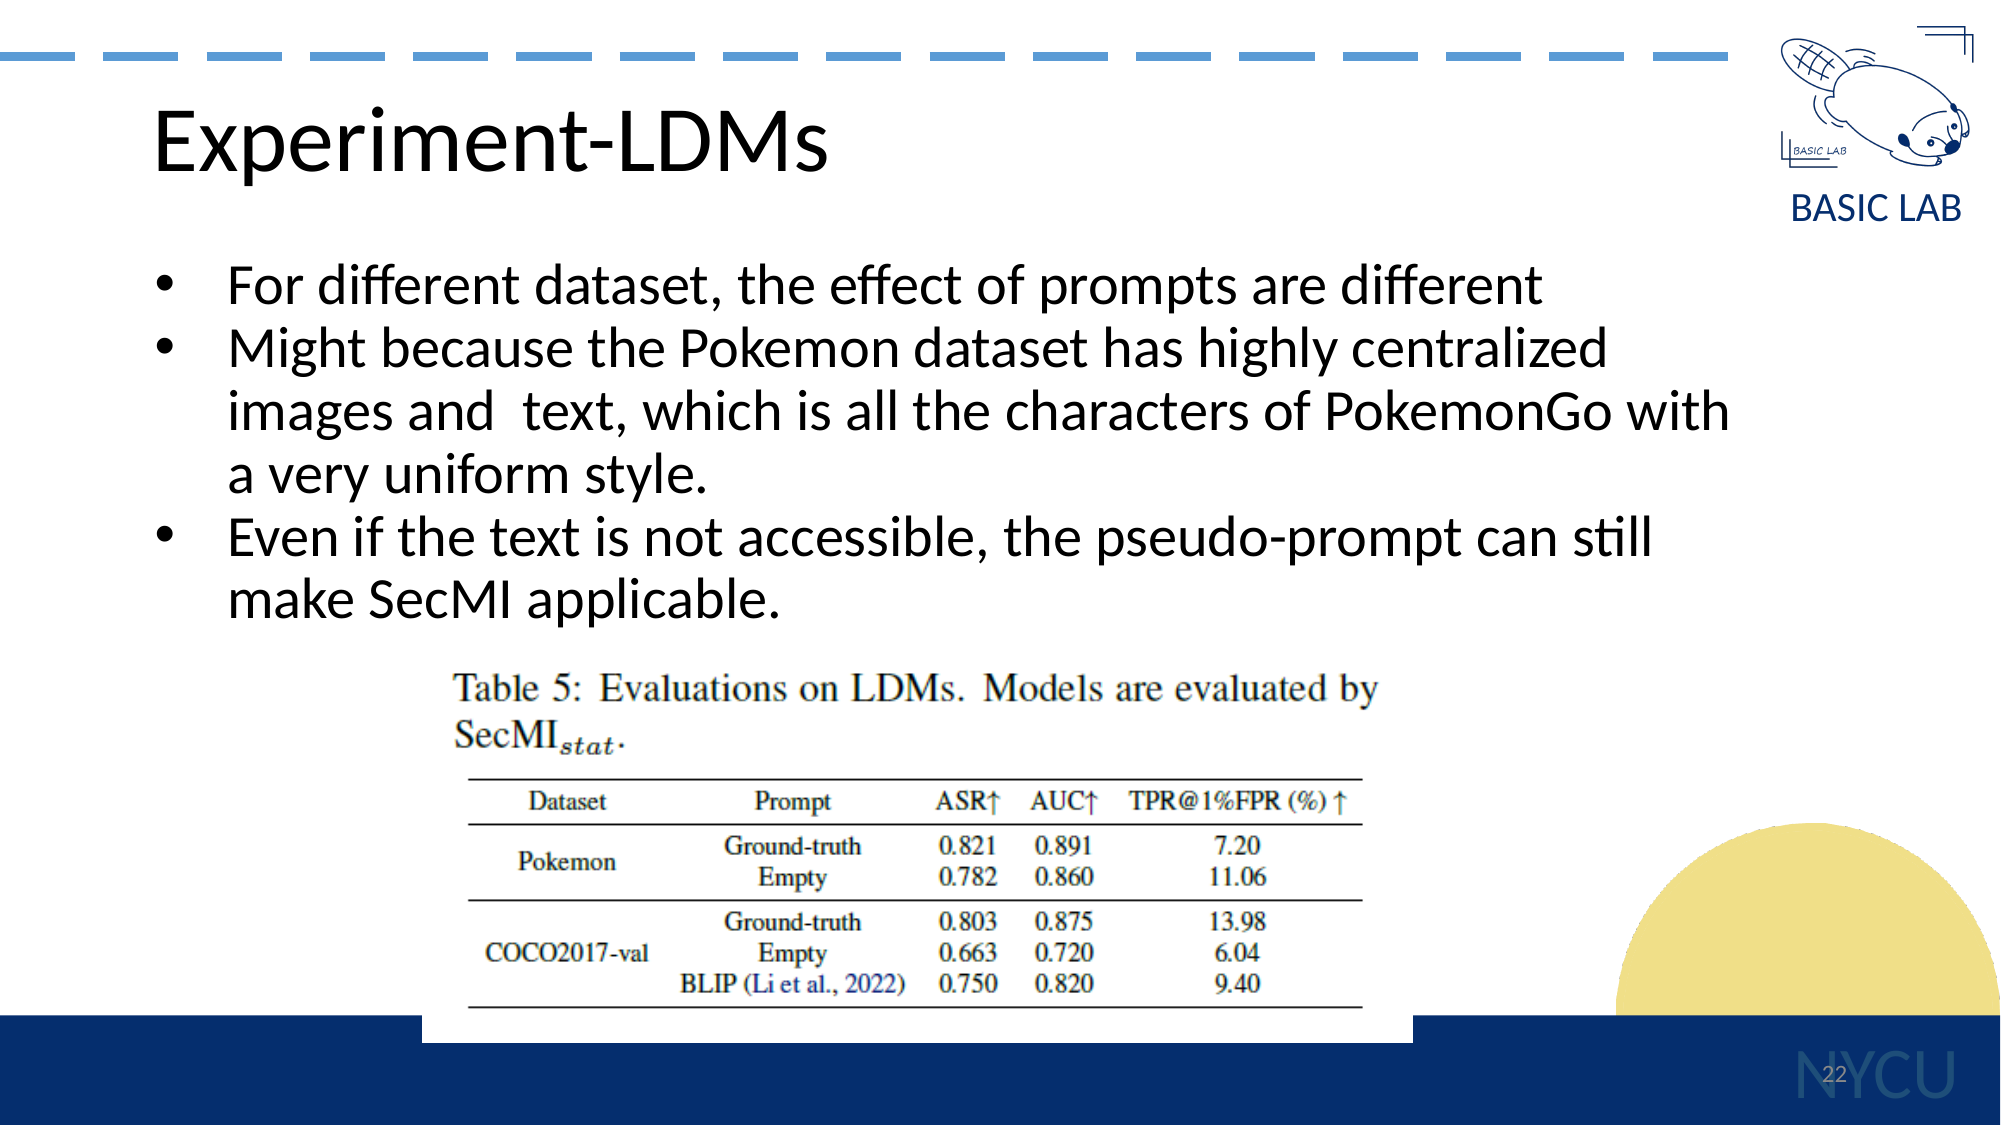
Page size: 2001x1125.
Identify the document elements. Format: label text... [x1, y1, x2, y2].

slide_number ‹#› [1412, 1042, 1863, 1103]
title Experiment-LDMs [137, 56, 1738, 225]
picture [421, 647, 1413, 1043]
picture [1776, 22, 1977, 173]
list For different dataset, the effect of prompts are different Might because the Pokemon dataset has highly centralized images and text, which is all the characters of PokemonGo with a very uniform style. Even if the text is not accessible, the pseudo-prompt can still make SecMI applicable. [137, 246, 1781, 1000]
picture [1616, 823, 2000, 1015]
